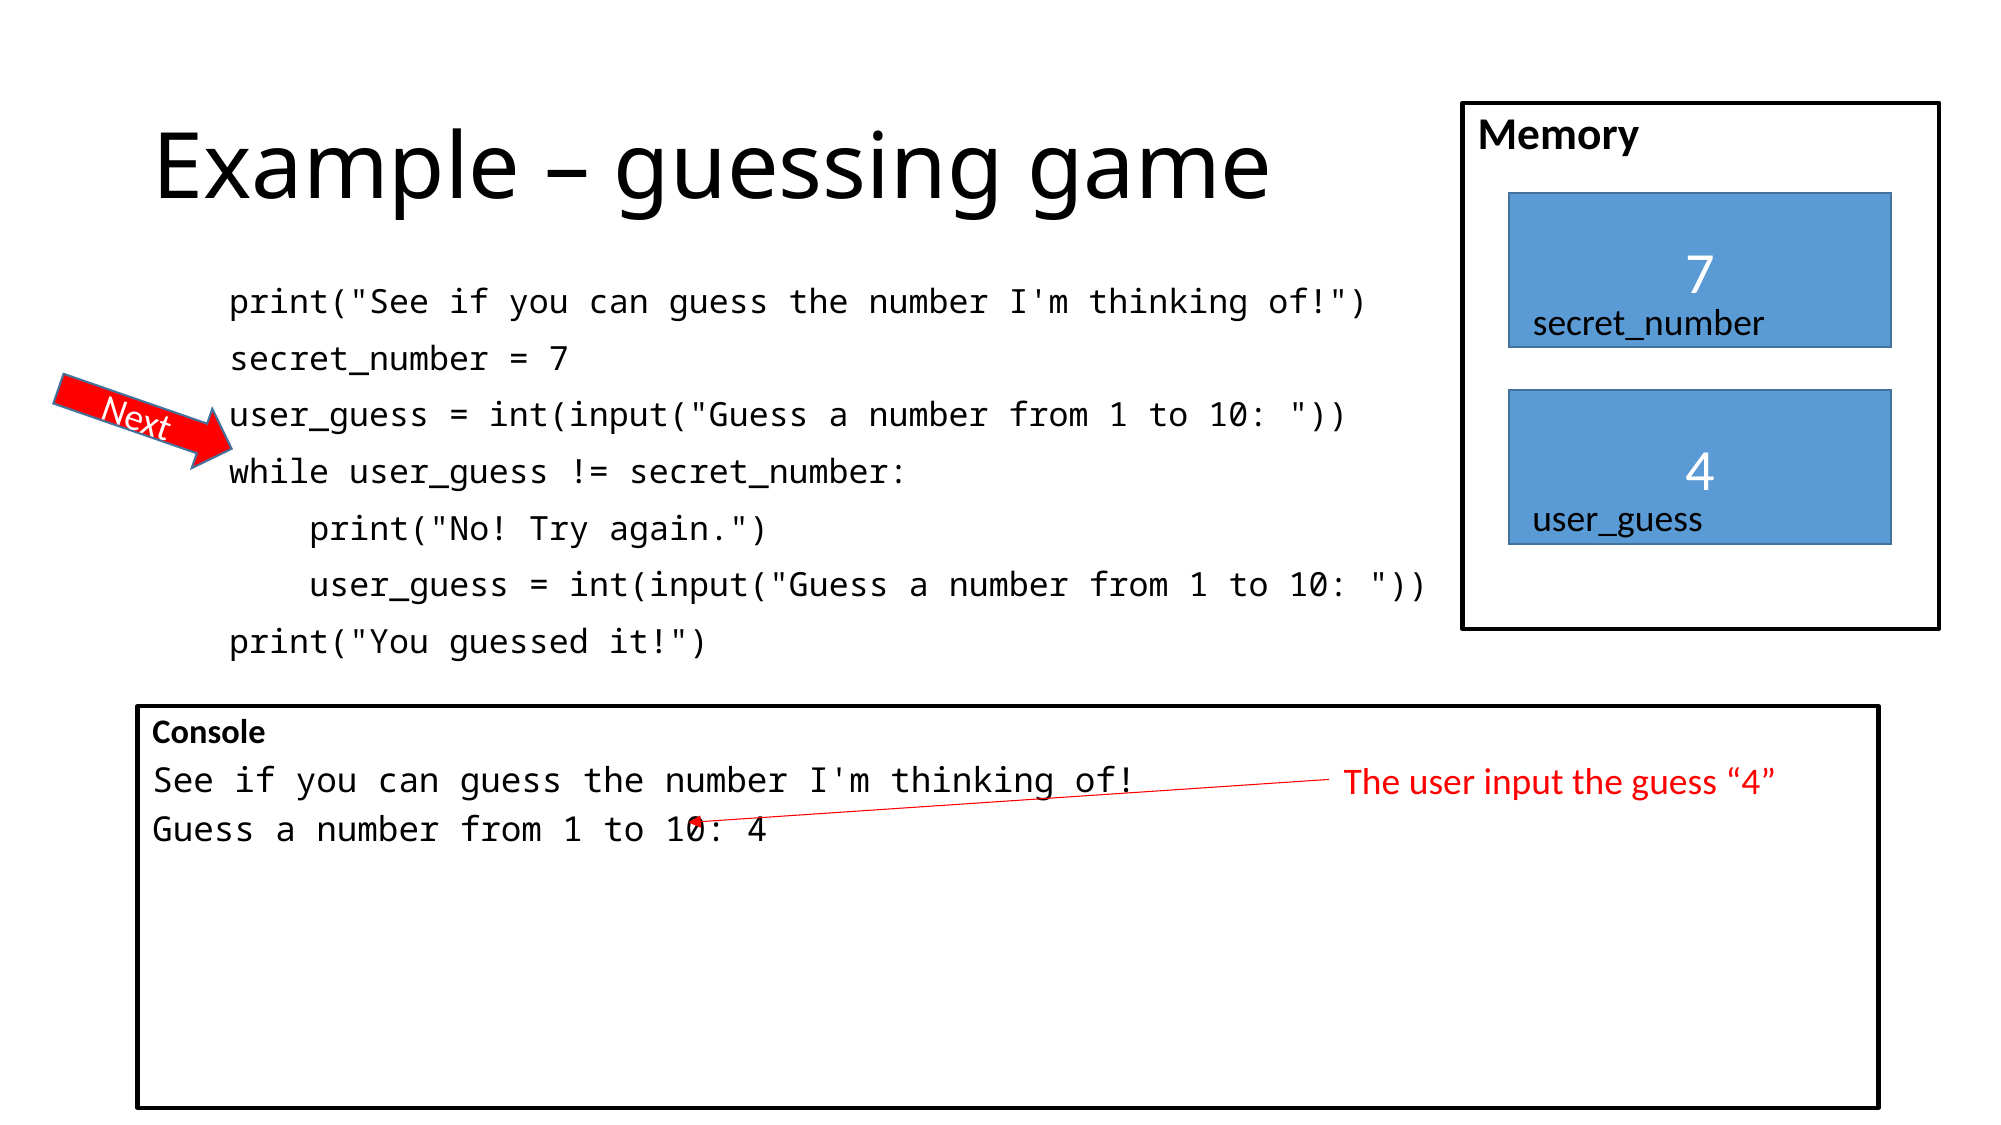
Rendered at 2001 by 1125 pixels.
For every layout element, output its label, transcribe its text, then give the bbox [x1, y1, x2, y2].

text_box Next [52, 372, 234, 471]
text_box Memory [1462, 102, 1940, 629]
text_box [688, 749, 1846, 823]
list print("See if you can guess the number I'm thinking of!") secret_number = 7 user_guess = int(input("Guess a number from 1 to 10: ")) while user_guess != secret_number: print("No! Try again.") user_guess = int(input("Guess a number from 1 to 10: ")) print("You guessed it!") [214, 277, 1940, 992]
text_box Console See if you can guess the number I'm thinking of! Guess a number from 1 to 10: 4 [137, 706, 1879, 1108]
title Example – guessing game [137, 59, 1863, 278]
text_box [1508, 390, 1892, 548]
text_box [1508, 193, 1892, 351]
